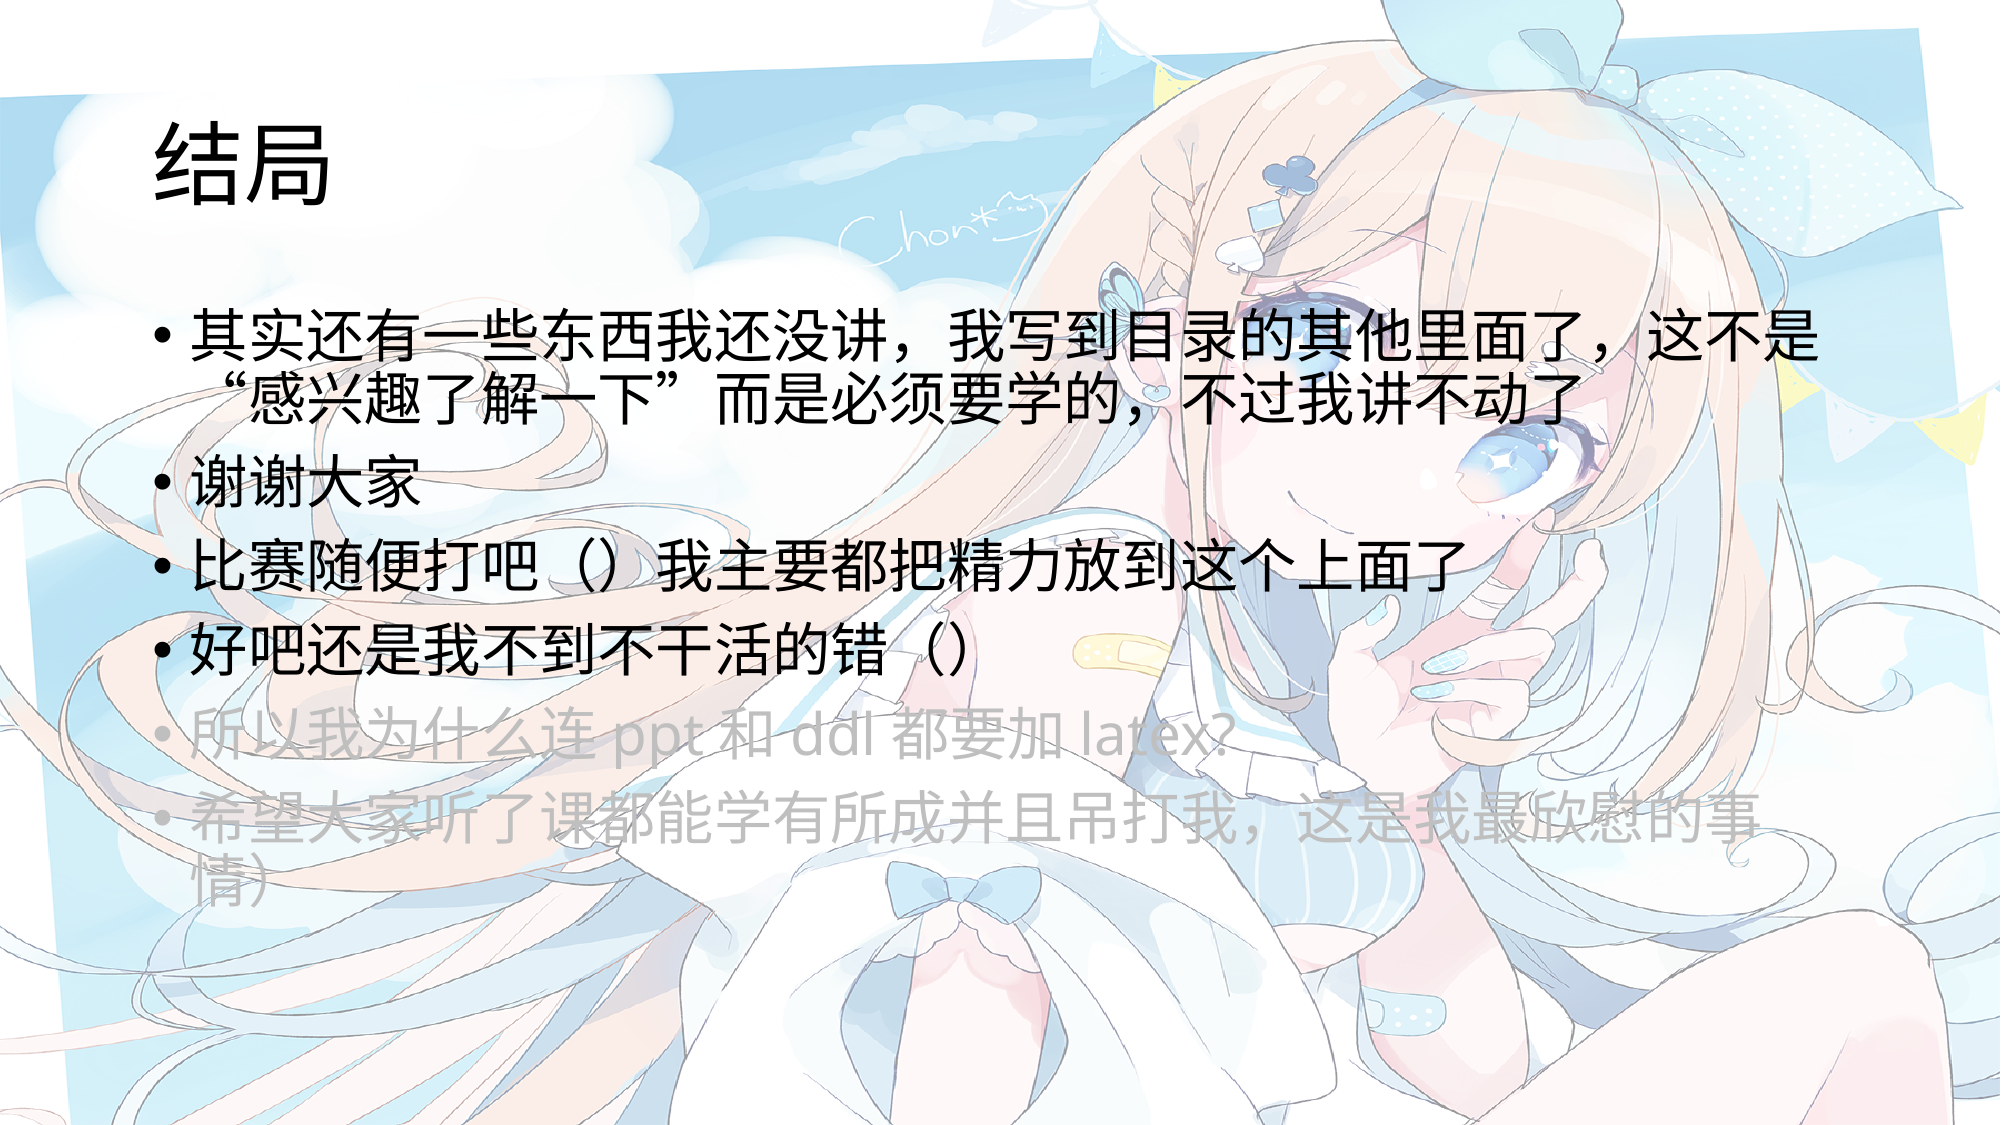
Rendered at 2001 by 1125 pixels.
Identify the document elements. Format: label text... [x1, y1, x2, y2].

title 结局 [137, 59, 1863, 278]
